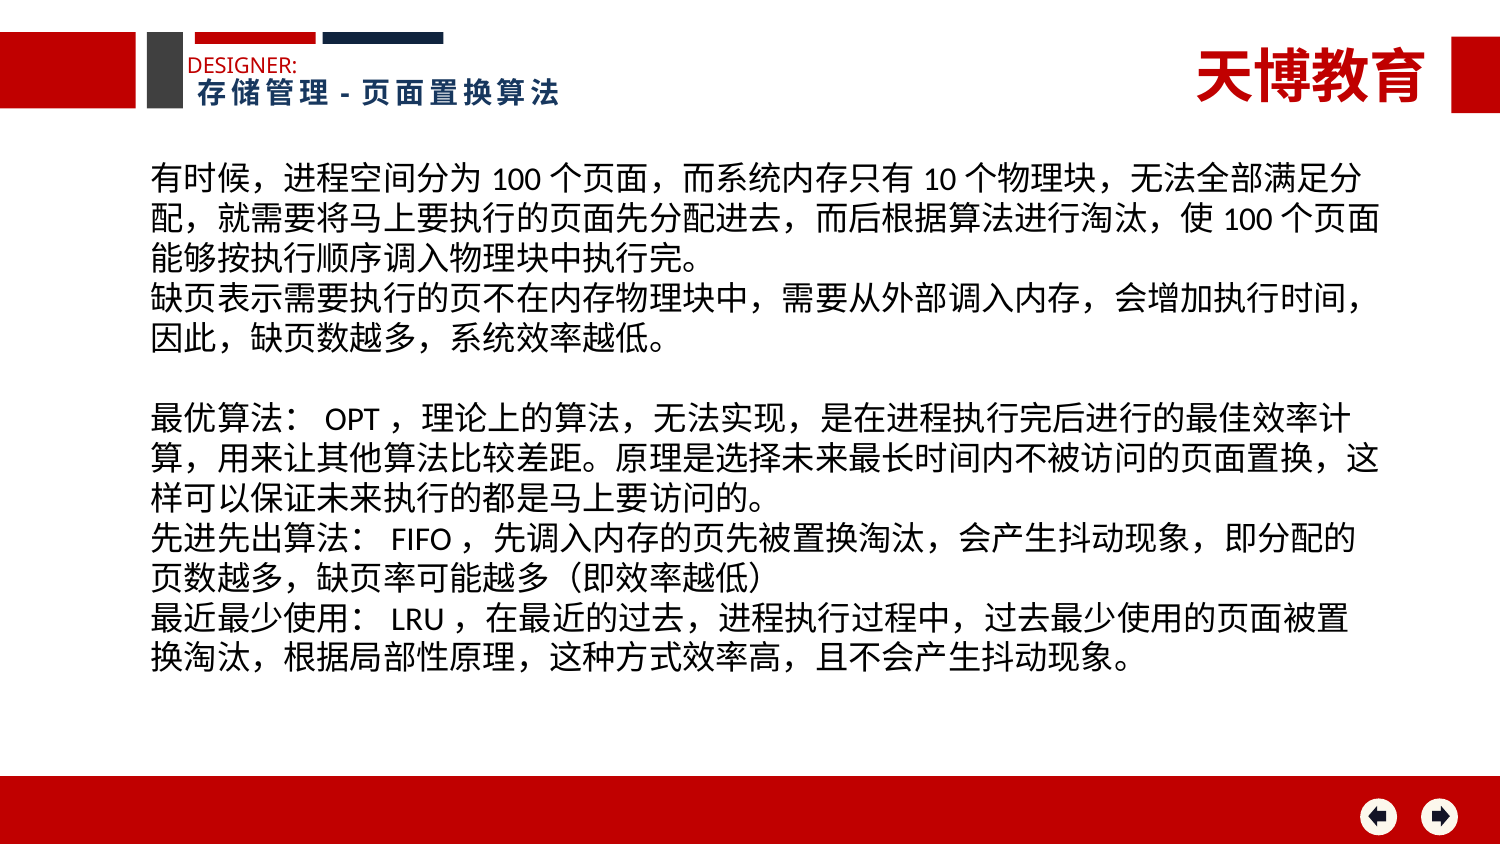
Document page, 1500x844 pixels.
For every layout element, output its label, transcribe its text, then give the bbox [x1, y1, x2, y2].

text_box DESIGNER: [172, 43, 313, 85]
text_box 存储管理-页面置换算法 [182, 67, 933, 118]
text_box 有时候，进程空间分为100个页面，而系统内存只有10个物理块，无法全部满足分配，就需要将马上要执行的页面先分配进去，而后根据算法进行淘汰，使100个页面能够按执行顺序调入物理块中执行完。 缺页表示需要执行的页不在内存物理块中，需要从外部调入内存，会增加执行时间，因此，缺页数越多，系统效率越低。 最优算法：OPT，理论上的算法，无法实现，是在进程执行完后进行的最佳效率计算，用来让其他算法比较差距。原理是选择未来最长时间内不被访问的页面置换，这样可以保证未来执行的都是马上要访问的。 先进先出算法：FIFO，先调入内存的页先被置换淘汰，会产生抖动现象，即分配的页数越多，缺页率可能越多（即效率越低） 最近最少使用：LRU，在最近的过去，进程执行过程中，过去最少使用的页面被置换淘汰，根据局部性原理，这种方式效率高，且不会产生抖动现象。 [135, 150, 1397, 684]
text_box 天博教育 [1180, 32, 1444, 117]
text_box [194, 31, 444, 45]
